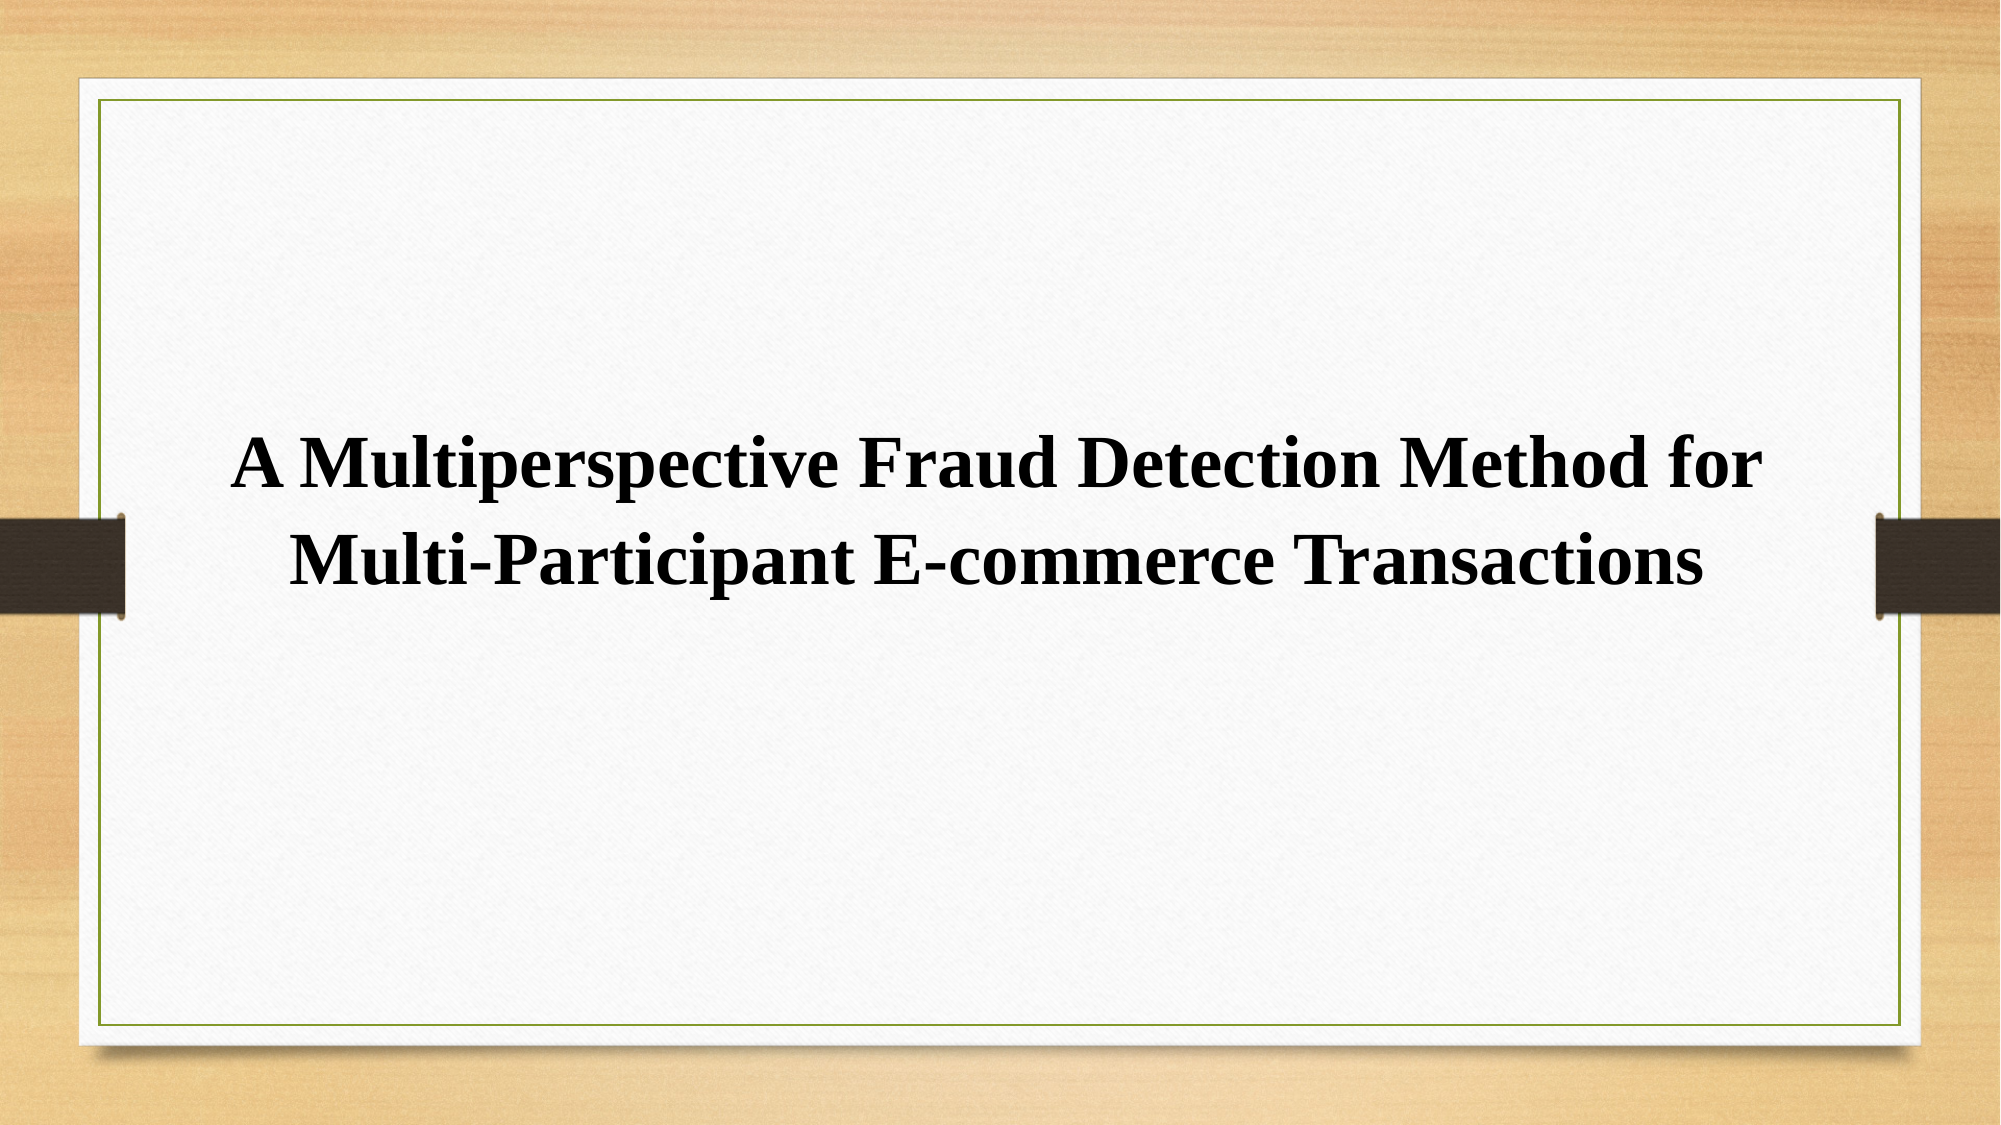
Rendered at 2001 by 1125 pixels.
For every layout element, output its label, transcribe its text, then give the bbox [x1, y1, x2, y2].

picture [0, 0, 2001, 1125]
text_box A Multiperspective Fraud Detection Method for Multi-Participant E-commerce Transactions [165, 399, 1830, 607]
